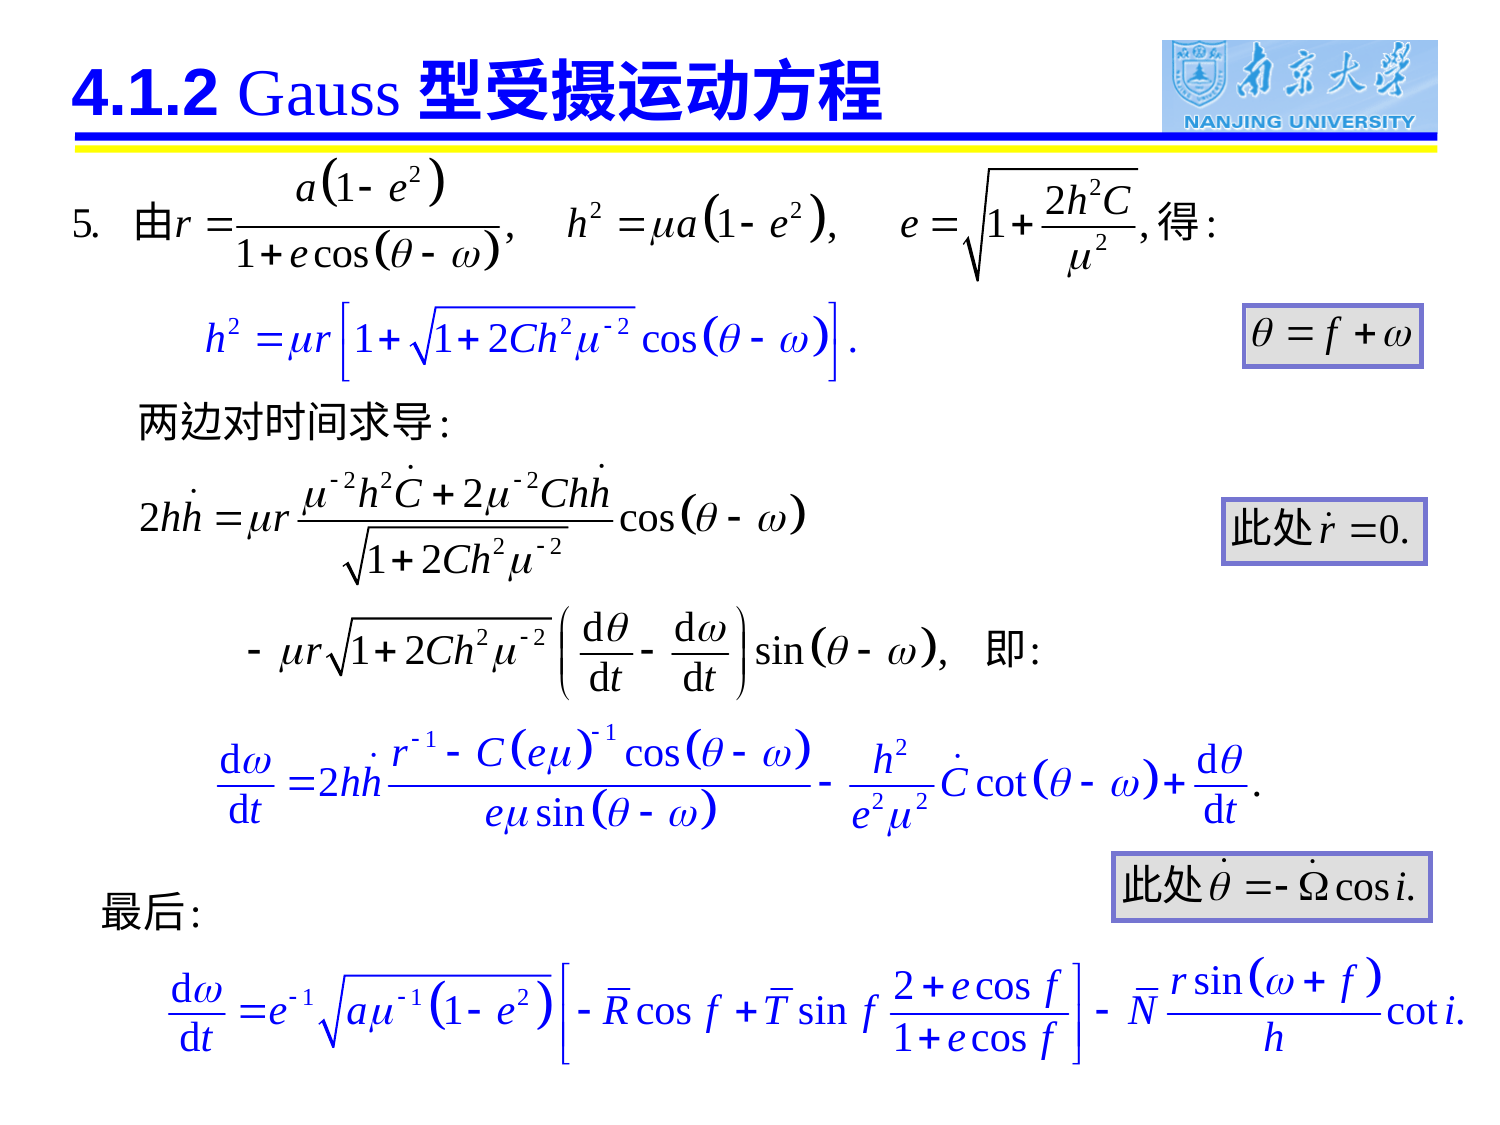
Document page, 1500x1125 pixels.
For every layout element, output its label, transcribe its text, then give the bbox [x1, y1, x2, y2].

picture [1162, 40, 1438, 132]
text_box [1115, 855, 1429, 882]
title 4.1.2 Gauss型受摄运动方程 [56, 30, 1132, 148]
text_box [29, 883, 1471, 1075]
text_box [66, 152, 1269, 850]
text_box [1246, 307, 1420, 365]
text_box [1225, 501, 1424, 562]
